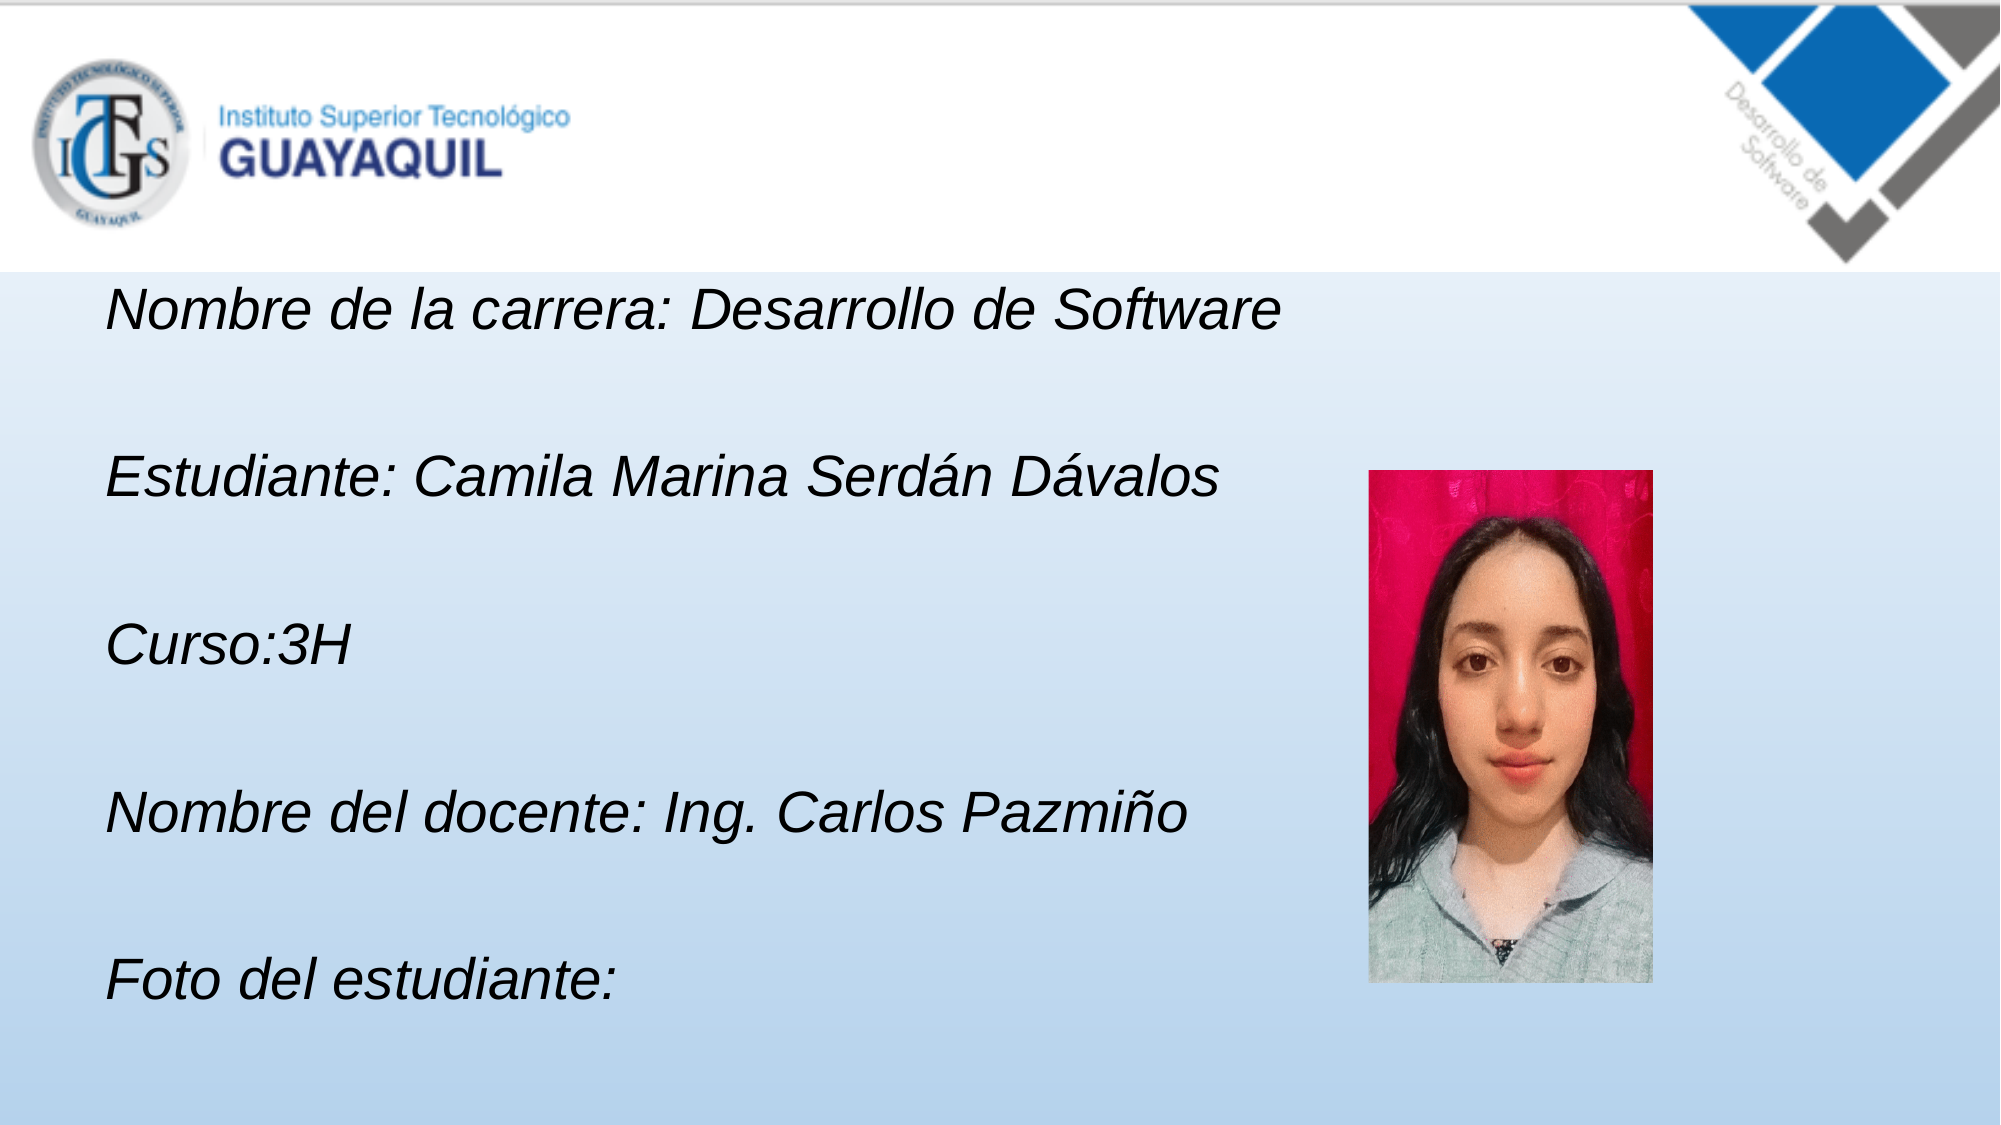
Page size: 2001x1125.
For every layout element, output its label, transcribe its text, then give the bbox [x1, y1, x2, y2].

picture [1368, 470, 1653, 983]
subtitle Nombre de la carrera: Desarrollo de Software Estudiante: Camila Marina Serdán Dávalos Curso:3H Nombre del docente: Ing. Carlos Pazmiño Foto del estudiante: [90, 272, 1591, 983]
picture [0, 0, 2000, 272]
